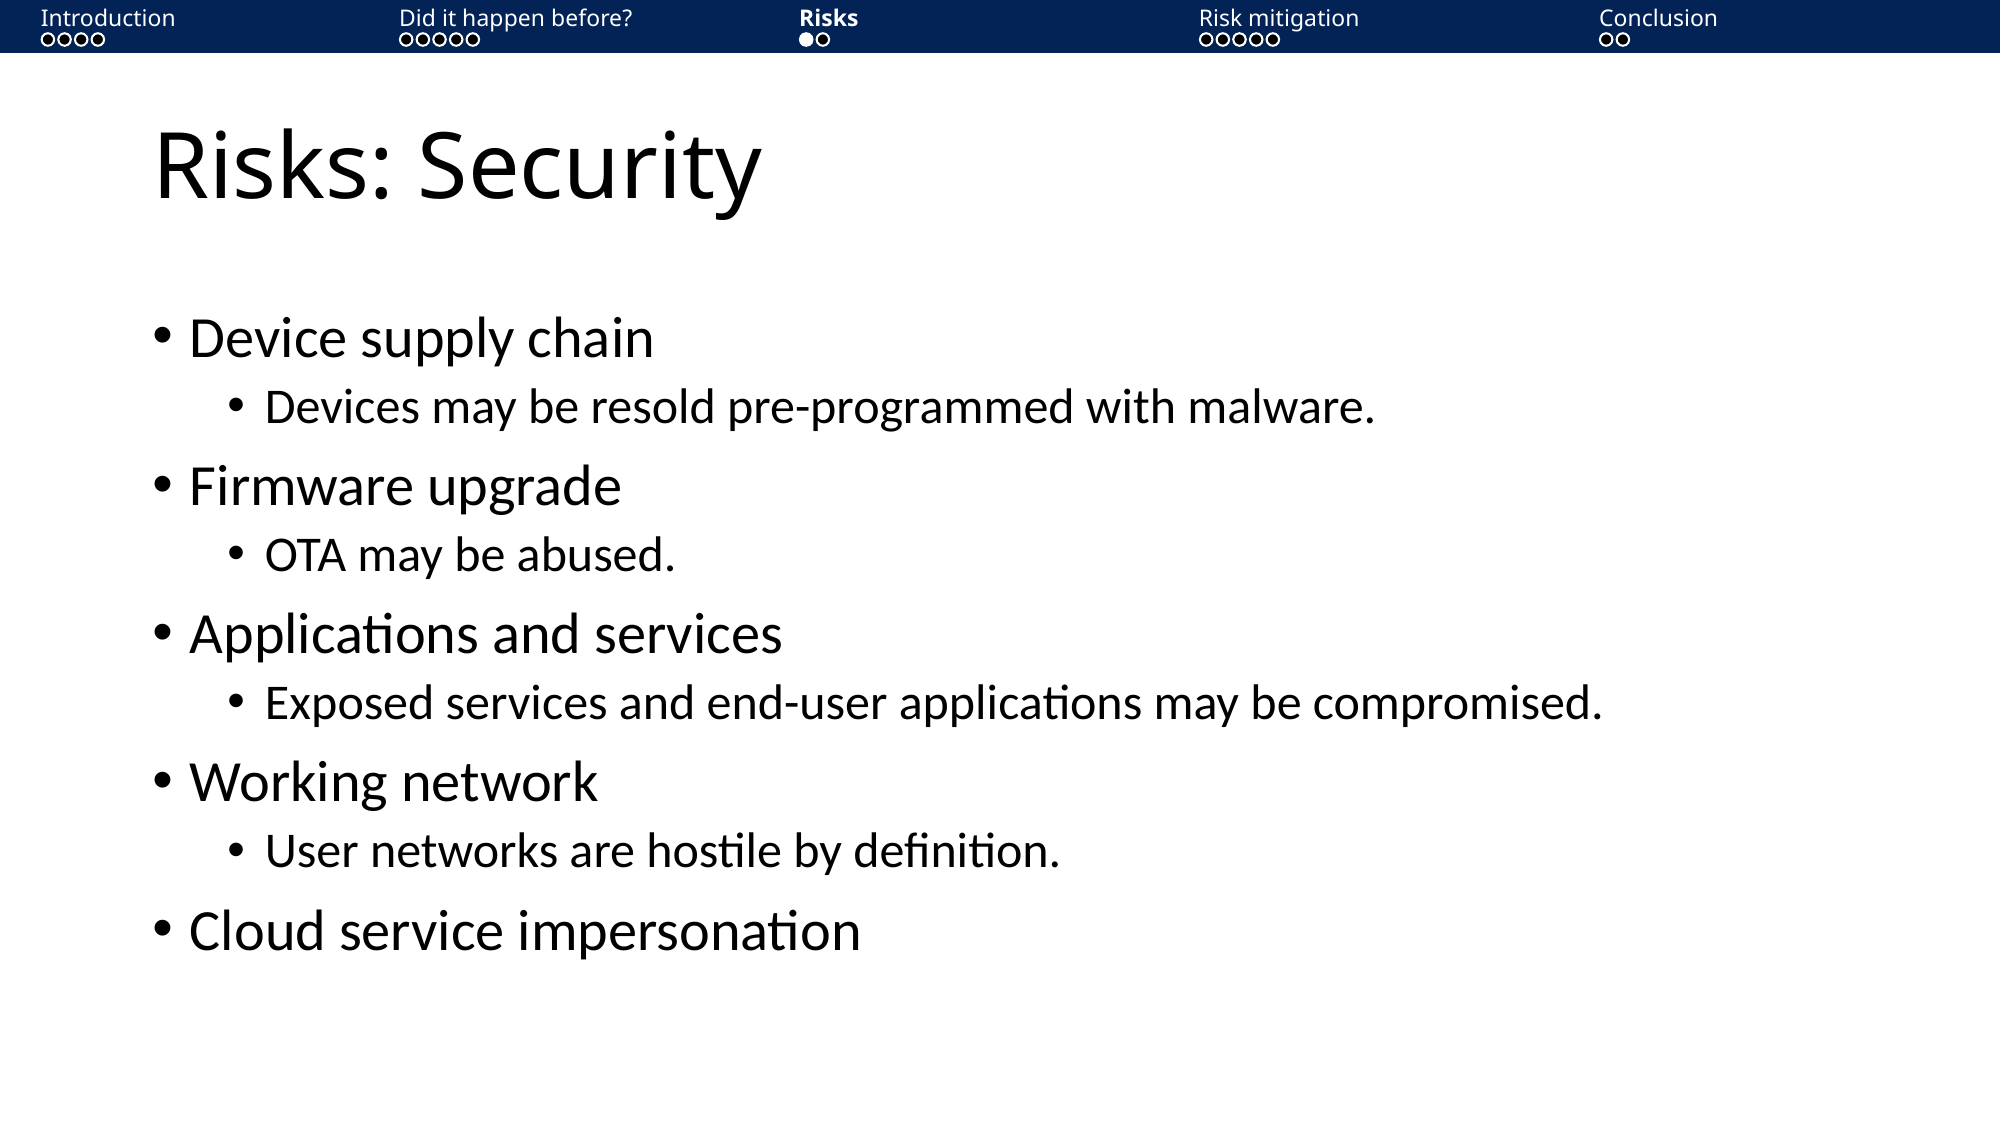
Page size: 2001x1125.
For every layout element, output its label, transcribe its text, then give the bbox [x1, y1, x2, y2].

title Risks: Security [137, 59, 1863, 278]
text_box [798, 32, 814, 47]
text_box [432, 32, 447, 47]
text_box Risk mitigation [1184, 0, 1584, 38]
text_box [1198, 32, 1214, 47]
text_box [815, 32, 831, 47]
text_box [1265, 32, 1281, 47]
text_box [57, 32, 72, 47]
text_box Conclusion [1584, 0, 2000, 38]
list Device supply chain Devices may be resold pre-programmed with malware. Firmware upgrade OTA may be abused. Applications and services Exposed services and end-user applications may be compromised. Working network User networks are hostile by definition. Cloud service impersonation [137, 299, 1863, 1014]
text_box [73, 32, 89, 47]
text_box Introduction [25, 0, 384, 38]
text_box [90, 32, 106, 47]
text_box [465, 32, 481, 47]
text_box [1615, 32, 1631, 47]
text_box Did it happen before? [384, 0, 784, 38]
text_box [40, 32, 56, 47]
text_box [0, 0, 2000, 53]
text_box [1598, 32, 1614, 47]
text_box [1232, 32, 1247, 47]
text_box [398, 32, 414, 47]
text_box [415, 32, 431, 47]
text_box Risks [784, 0, 1184, 38]
text_box [448, 32, 464, 47]
text_box [1248, 32, 1264, 47]
text_box [1215, 32, 1231, 47]
